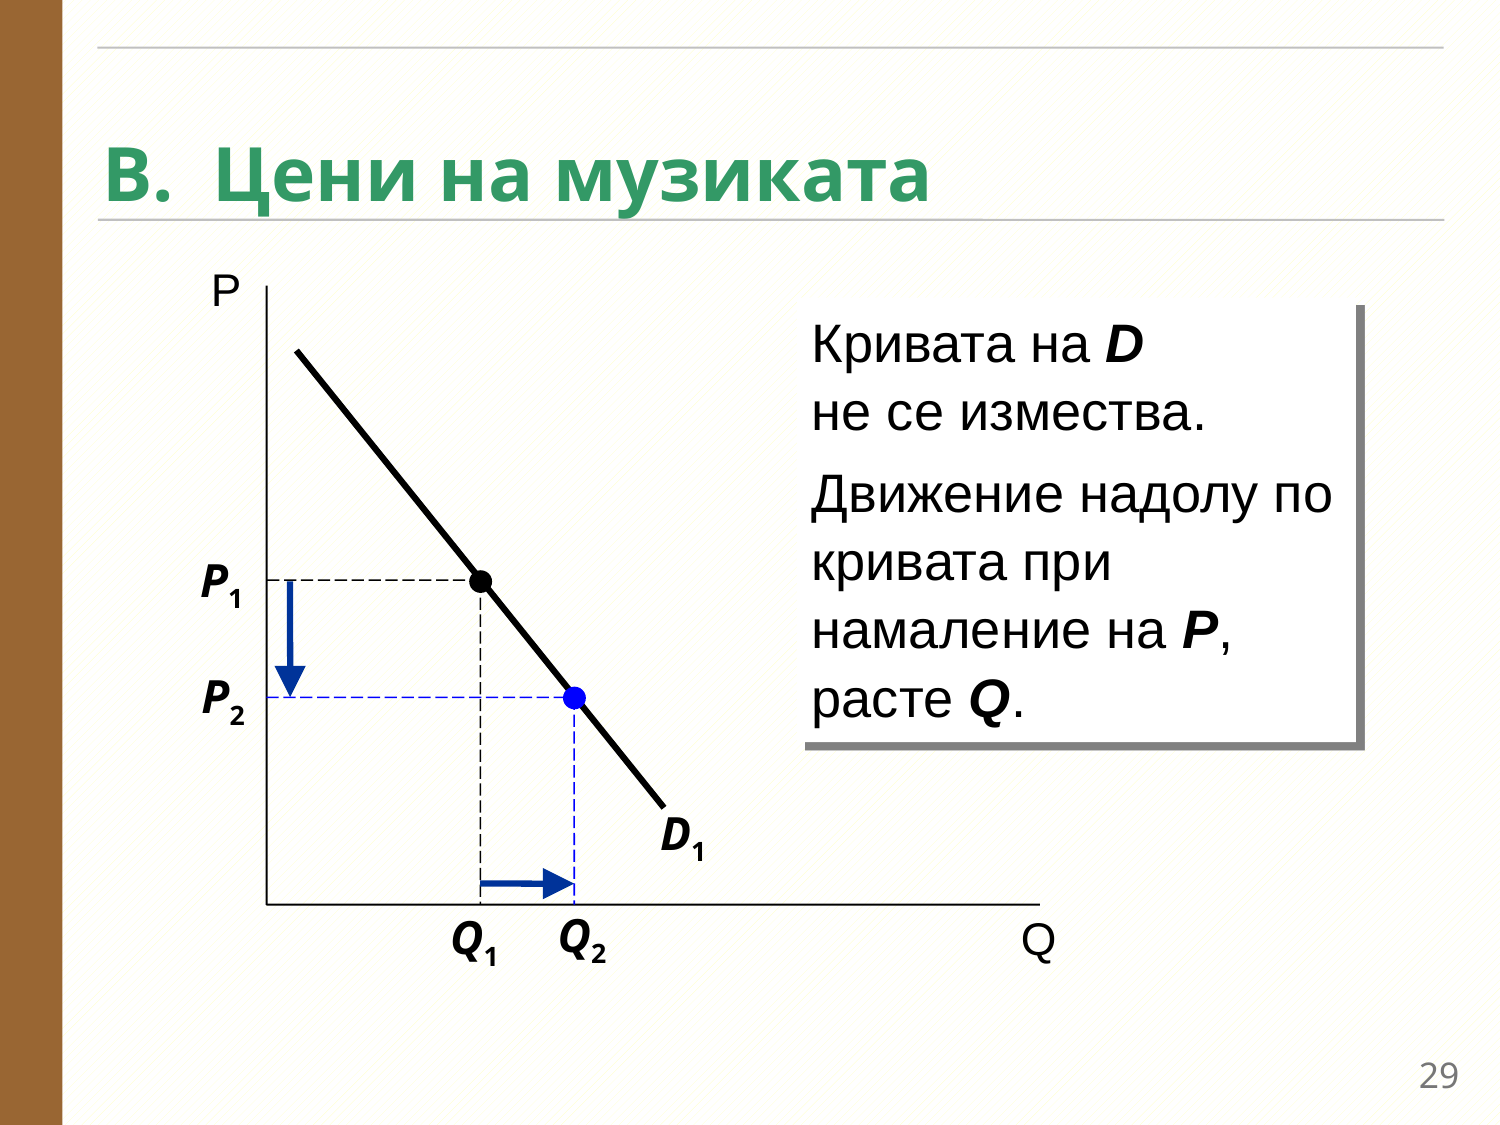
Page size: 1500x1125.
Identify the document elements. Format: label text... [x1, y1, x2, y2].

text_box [173, 660, 632, 970]
text_box P [42, 253, 256, 324]
text_box [0, 0, 63, 1125]
title B. Цени на музиката [87, 63, 92, 220]
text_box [266, 579, 481, 658]
text_box Кривата на D не се измества. Движение надолу по кривата при намаление на P, расте Q. [1046, 297, 1356, 743]
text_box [97, 47, 1445, 221]
text_box P1 [172, 544, 261, 622]
text_box 28 [1361, 1045, 1475, 1107]
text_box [266, 285, 1041, 906]
text_box Q [638, 902, 1071, 973]
